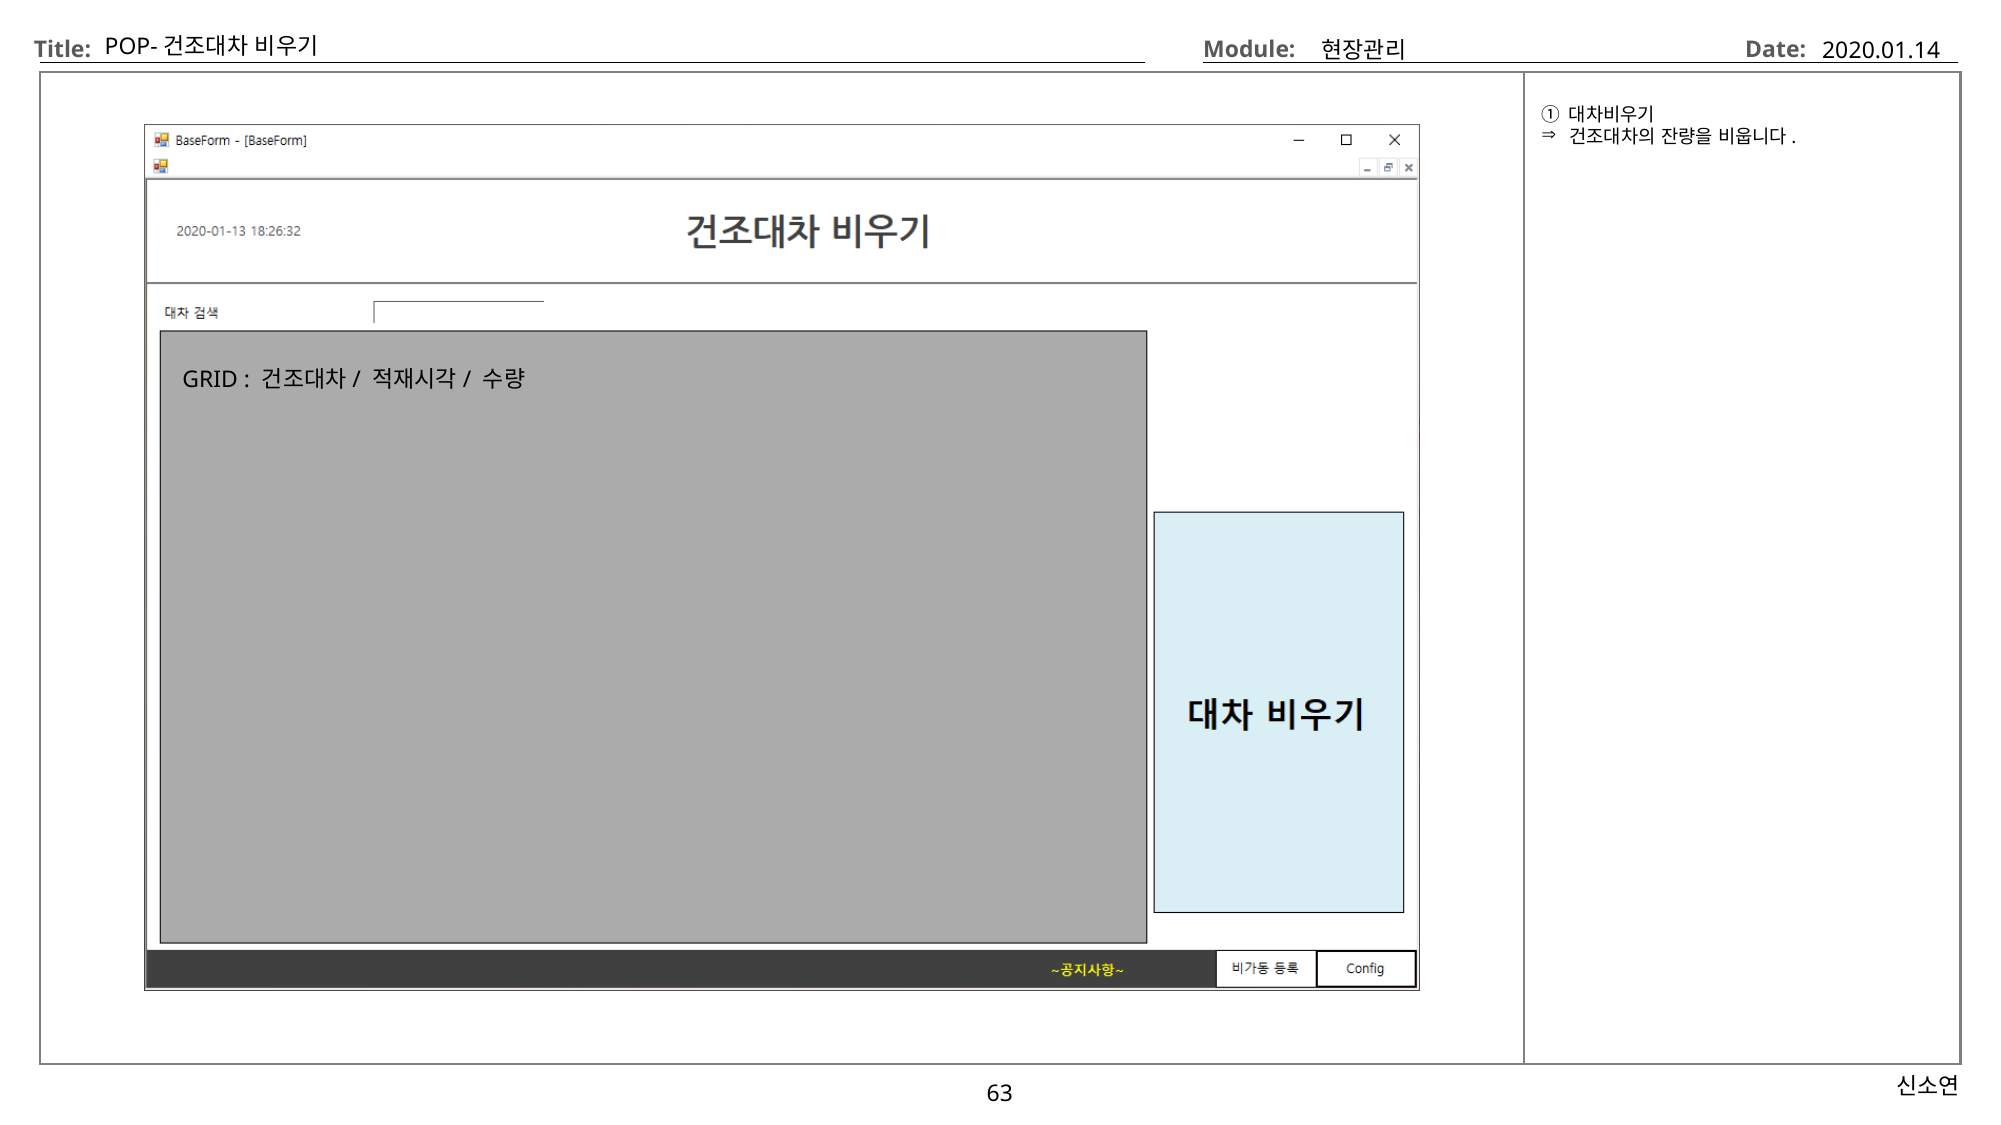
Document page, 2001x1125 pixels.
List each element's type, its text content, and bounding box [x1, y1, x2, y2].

title POP-건조대차 비우기 [104, 29, 1123, 66]
list 신소연 [1526, 1067, 1960, 1103]
text_box ① 대차비우기 건조대차의 잔량을 비웁니다. [1526, 72, 1960, 211]
list 현장관리 [1321, 31, 1651, 67]
list 2020.01.14 [1822, 31, 1990, 67]
picture [144, 124, 1420, 991]
